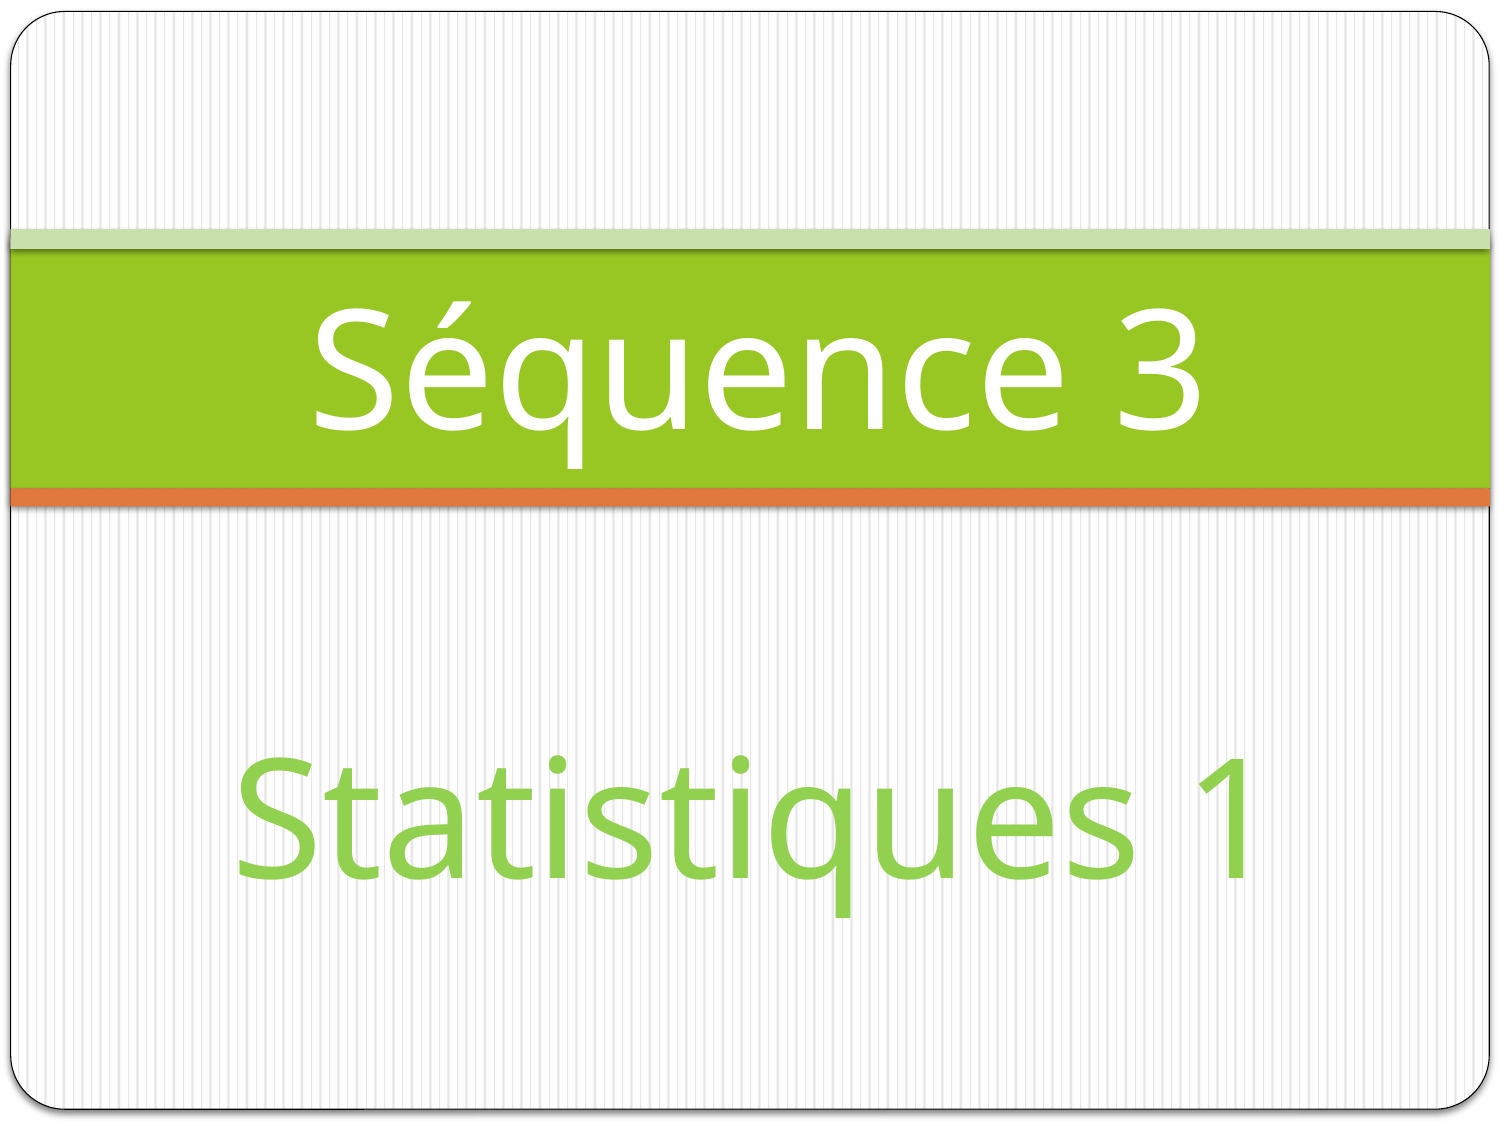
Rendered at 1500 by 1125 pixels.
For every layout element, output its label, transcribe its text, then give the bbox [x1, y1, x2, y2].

text_box Statistiques 1 [88, 704, 1424, 919]
text_box Séquence 3 [293, 255, 1225, 470]
